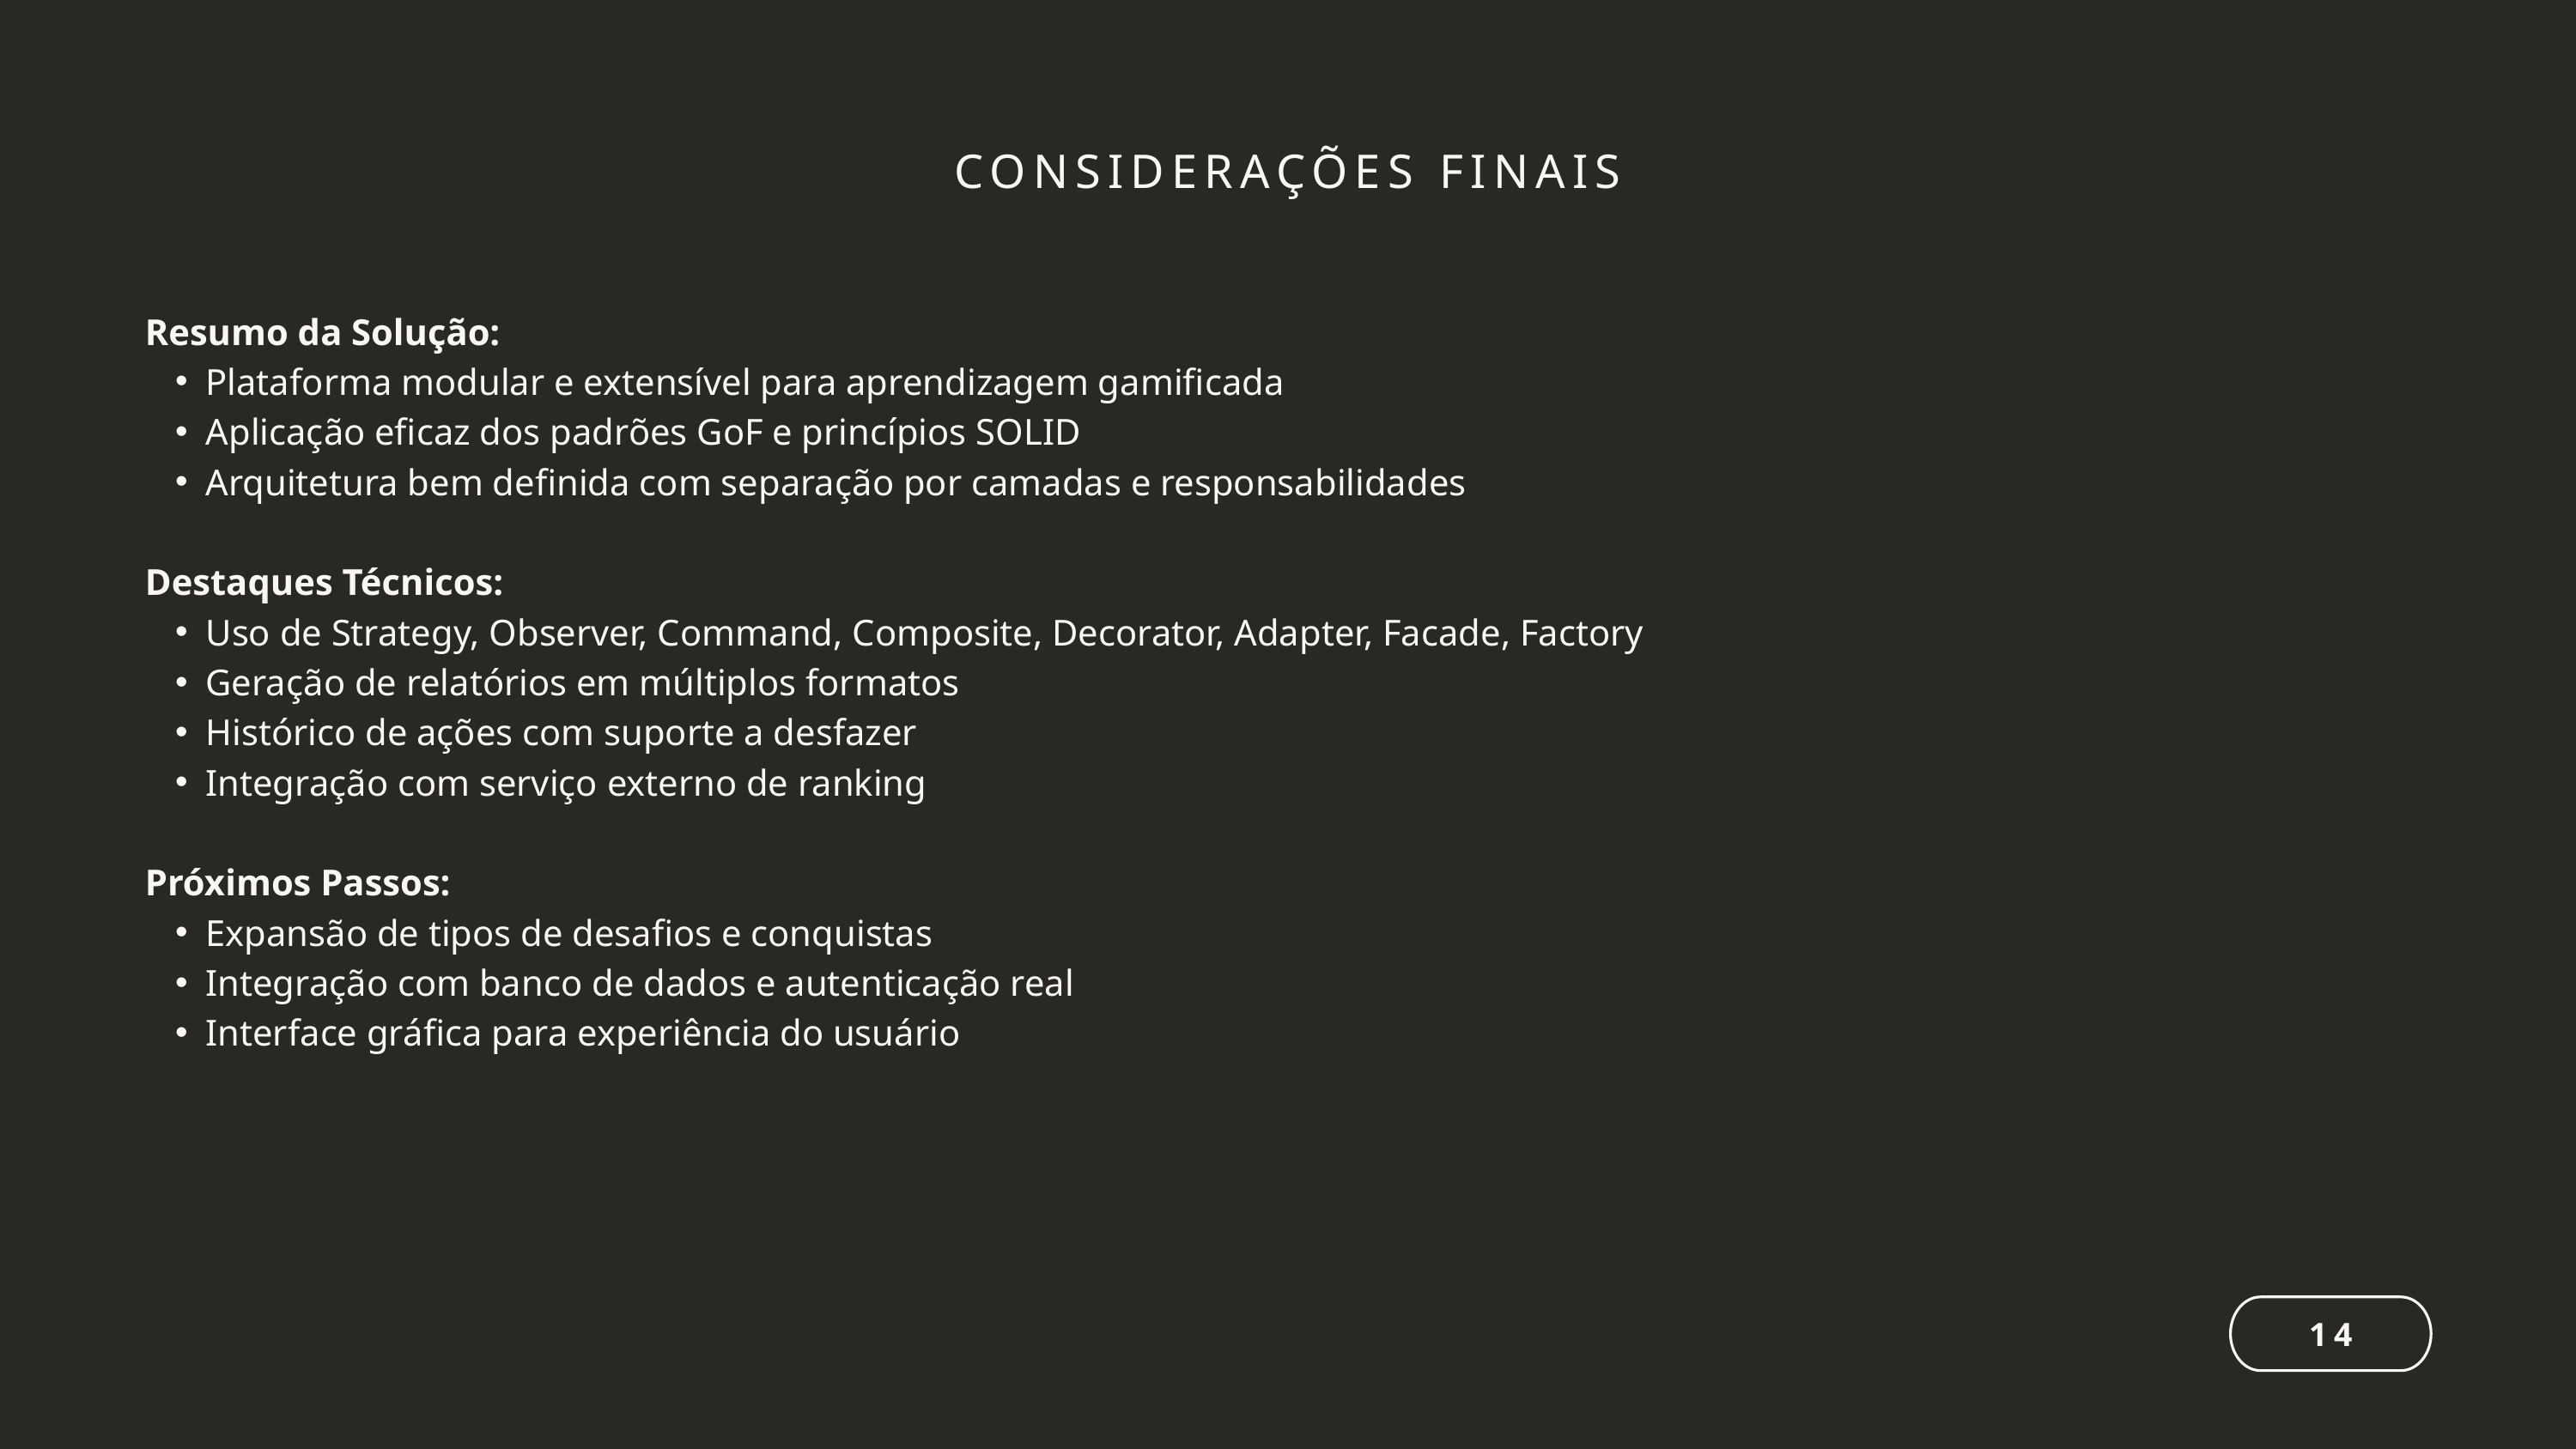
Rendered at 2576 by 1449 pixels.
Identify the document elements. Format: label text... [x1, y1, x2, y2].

text_box CONSIDERAÇÕES FINAIS [144, 132, 2432, 198]
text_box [2230, 1296, 2432, 1371]
text_box Resumo da Solução: Plataforma modular e extensível para aprendizagem gamificada Aplicação eficaz dos padrões GoF e princípios SOLID Arquitetura bem definida com separação por camadas e responsabilidades Destaques Técnicos: Uso de Strategy, Observer, Command, Composite, Decorator, Adapter, Facade, Factory Geração de relatórios em múltiplos formatos Histórico de ações com suporte a desfazer Integração com serviço externo de ranking Próximos Passos: Expansão de tipos de desafios e conquistas Integração com banco de dados e autenticação real Interface gráfica para experiência do usuário [144, 301, 2432, 1104]
